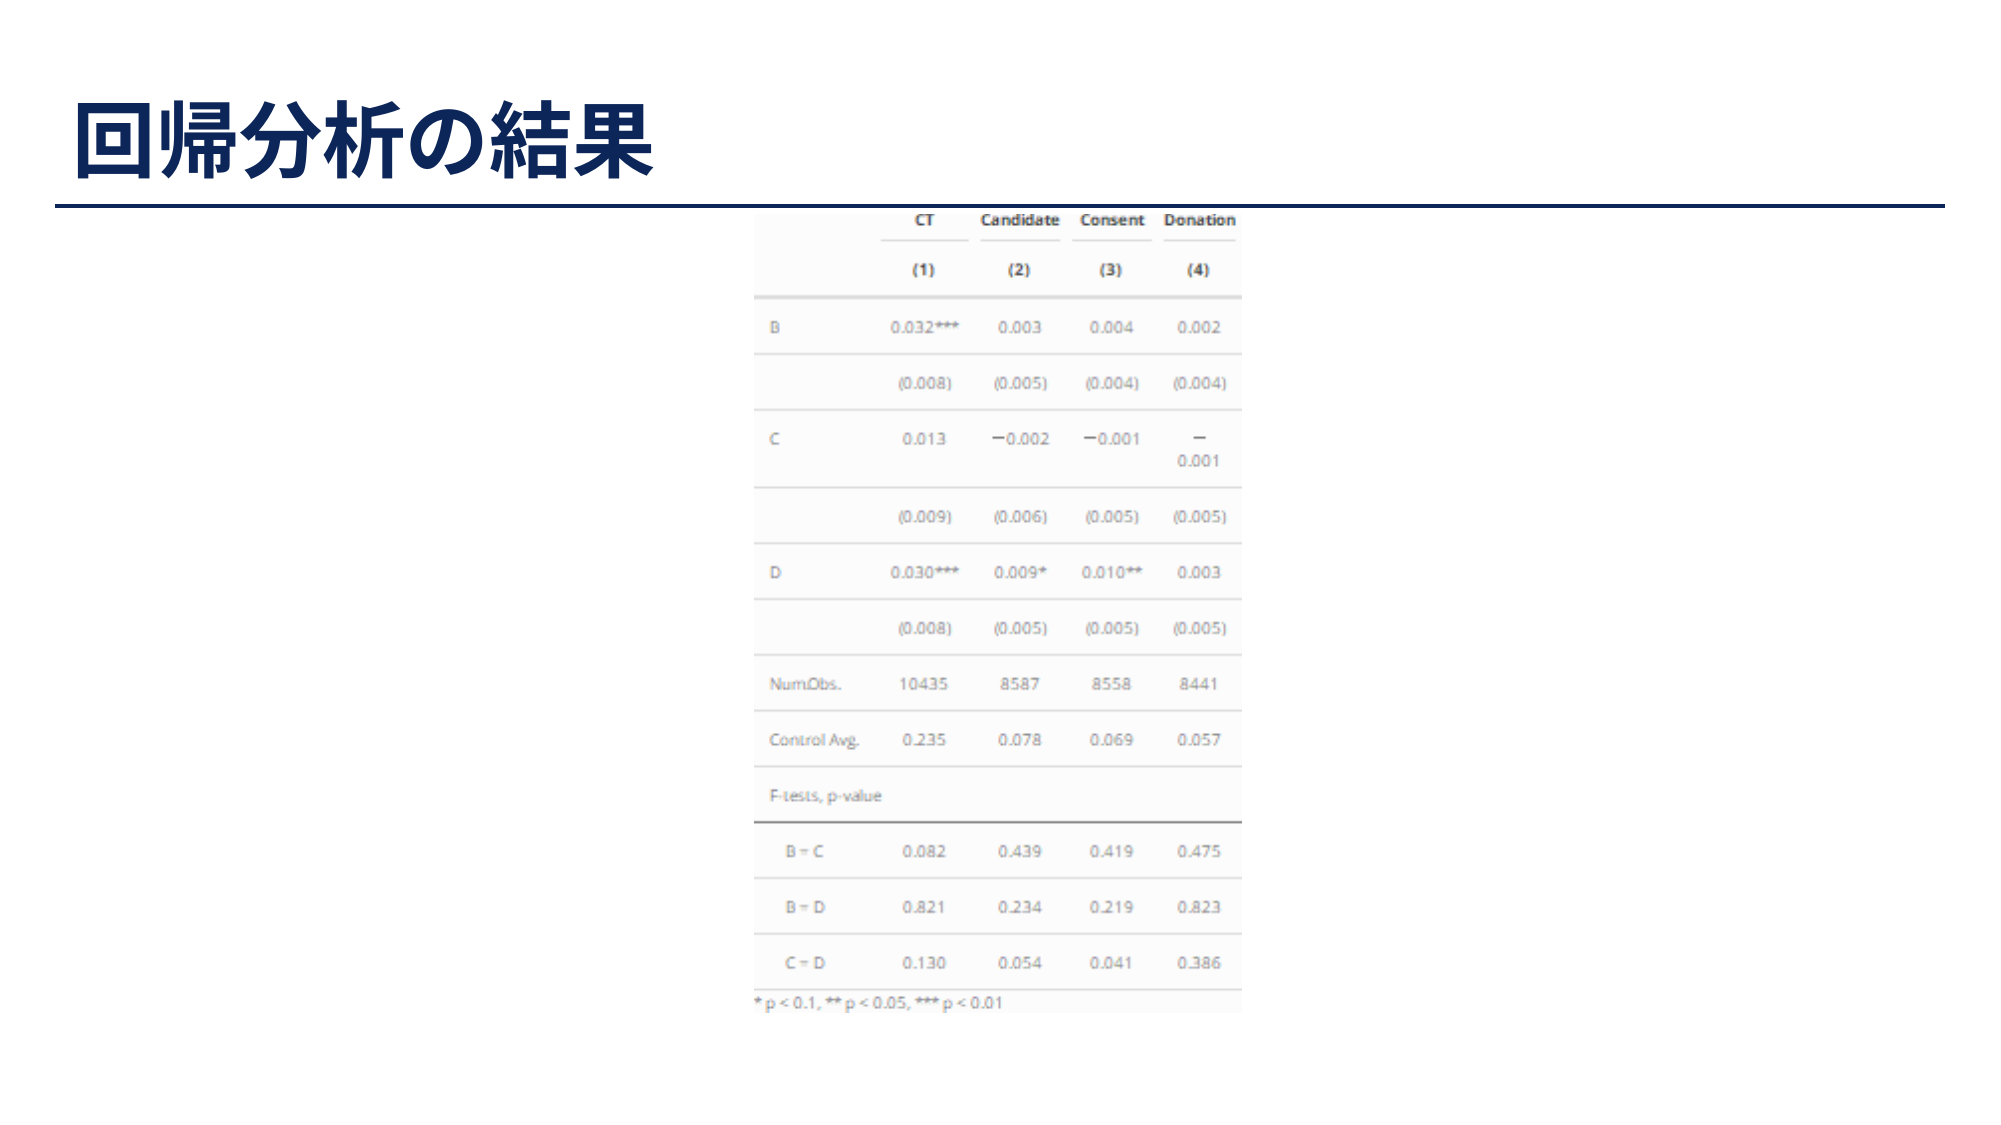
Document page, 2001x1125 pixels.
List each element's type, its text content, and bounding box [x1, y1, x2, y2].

title 回帰分析の結果 [57, 71, 1942, 205]
picture [754, 214, 1242, 1013]
